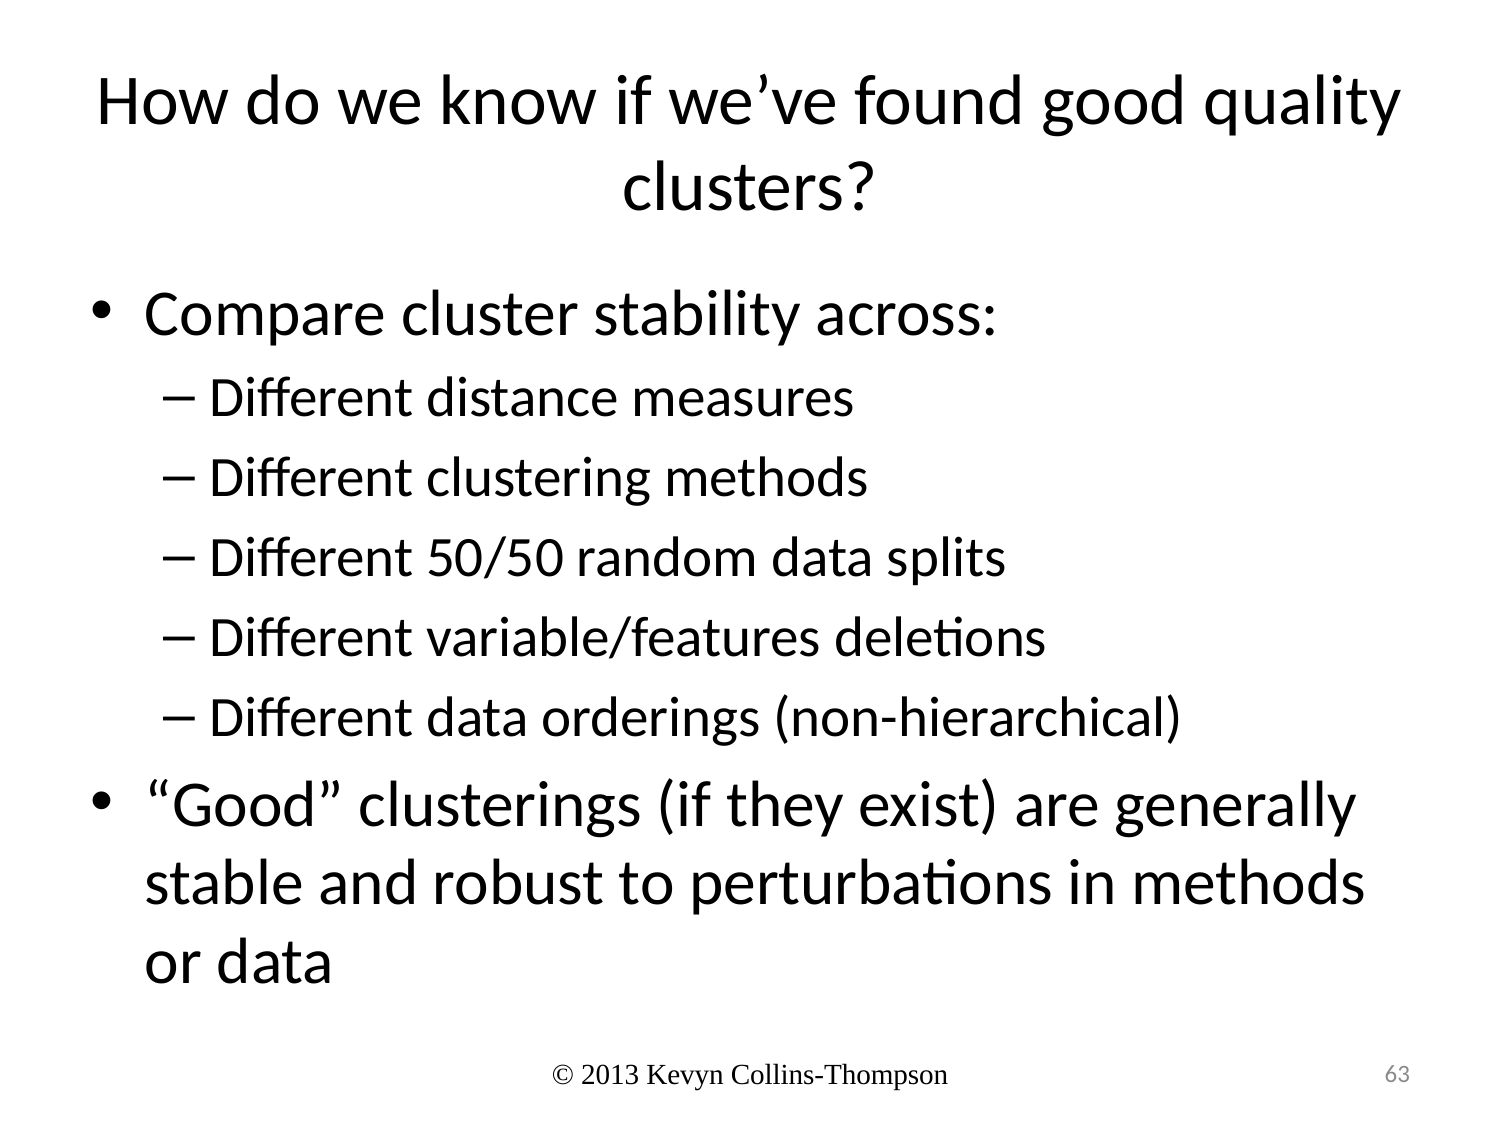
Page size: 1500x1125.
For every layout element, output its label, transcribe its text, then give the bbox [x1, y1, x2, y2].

slide_number 63 [1074, 1042, 1425, 1103]
list Compare cluster stability across: Different distance measures Different clustering methods Different 50/50 random data splits Different variable/features deletions Different data orderings (non-hierarchical) “Good” clusterings (if they exist) are generally stable and robust to perturbations in methods or data [75, 262, 1425, 1005]
title How do we know if we’ve found good quality clusters? [75, 45, 1425, 233]
footer © 2013 Kevyn Collins-Thompson [512, 1042, 988, 1103]
